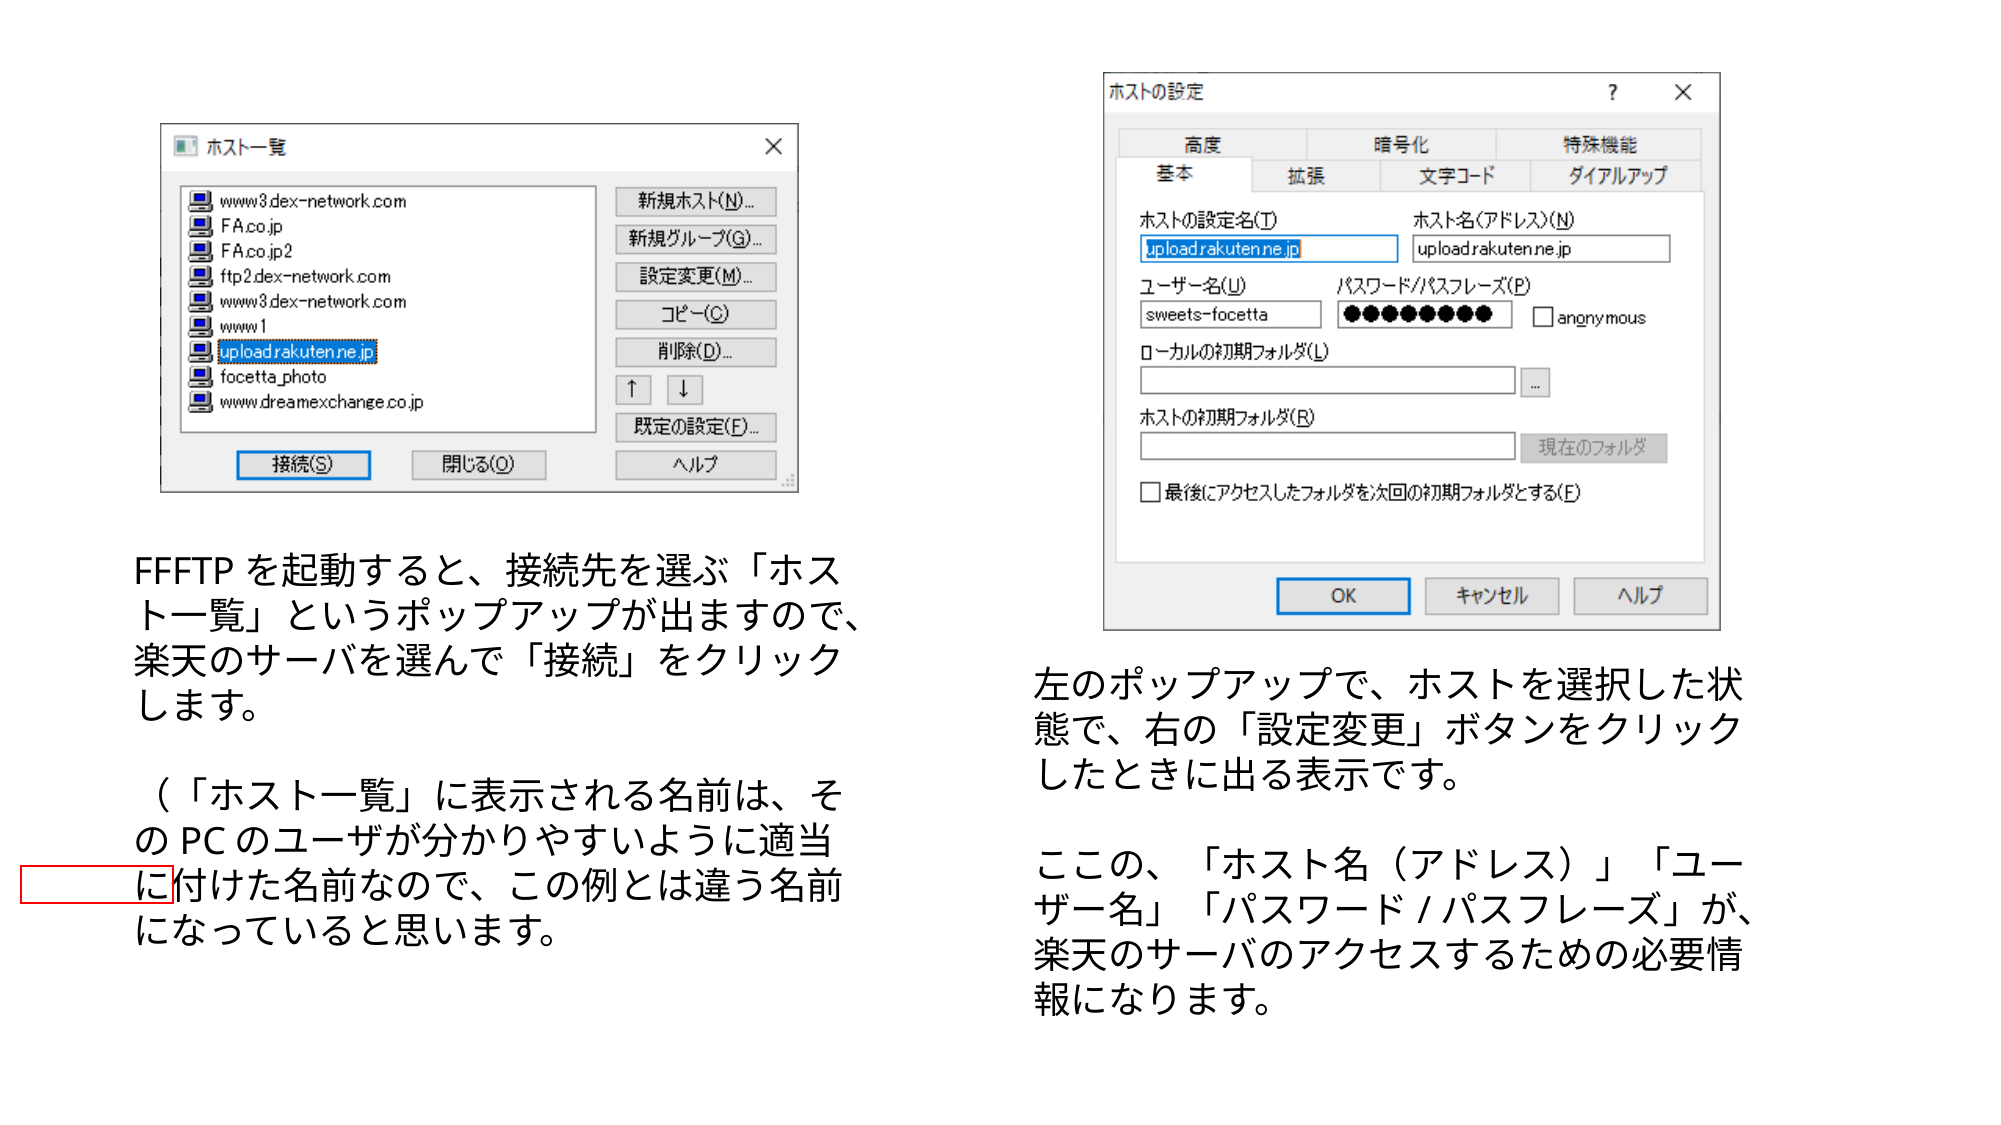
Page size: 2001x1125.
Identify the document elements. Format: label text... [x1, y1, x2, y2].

text_box 左のポップアップで、ホストを選択した状態で、右の「設定変更」ボタンをクリックしたときに出る表示です。 ここの、「ホスト名（アドレス）」「ユーザー名」「パスワード/パスフレーズ」が、楽天のサーバのアクセスするための必要情報になります。 [1018, 653, 1776, 1029]
text_box FFFTPを起動すると、接続先を選ぶ「ホスト一覧」というポップアップが出ますので、楽天のサーバを選んで「接続」をクリックします。 （「ホスト一覧」に表示される名前は、そのPCのユーザが分かりやすいように適当に付けた名前なので、この例とは違う名前になっていると思います。 [118, 539, 876, 960]
picture [1103, 72, 1721, 631]
picture [160, 123, 799, 493]
text_box [20, 865, 174, 904]
